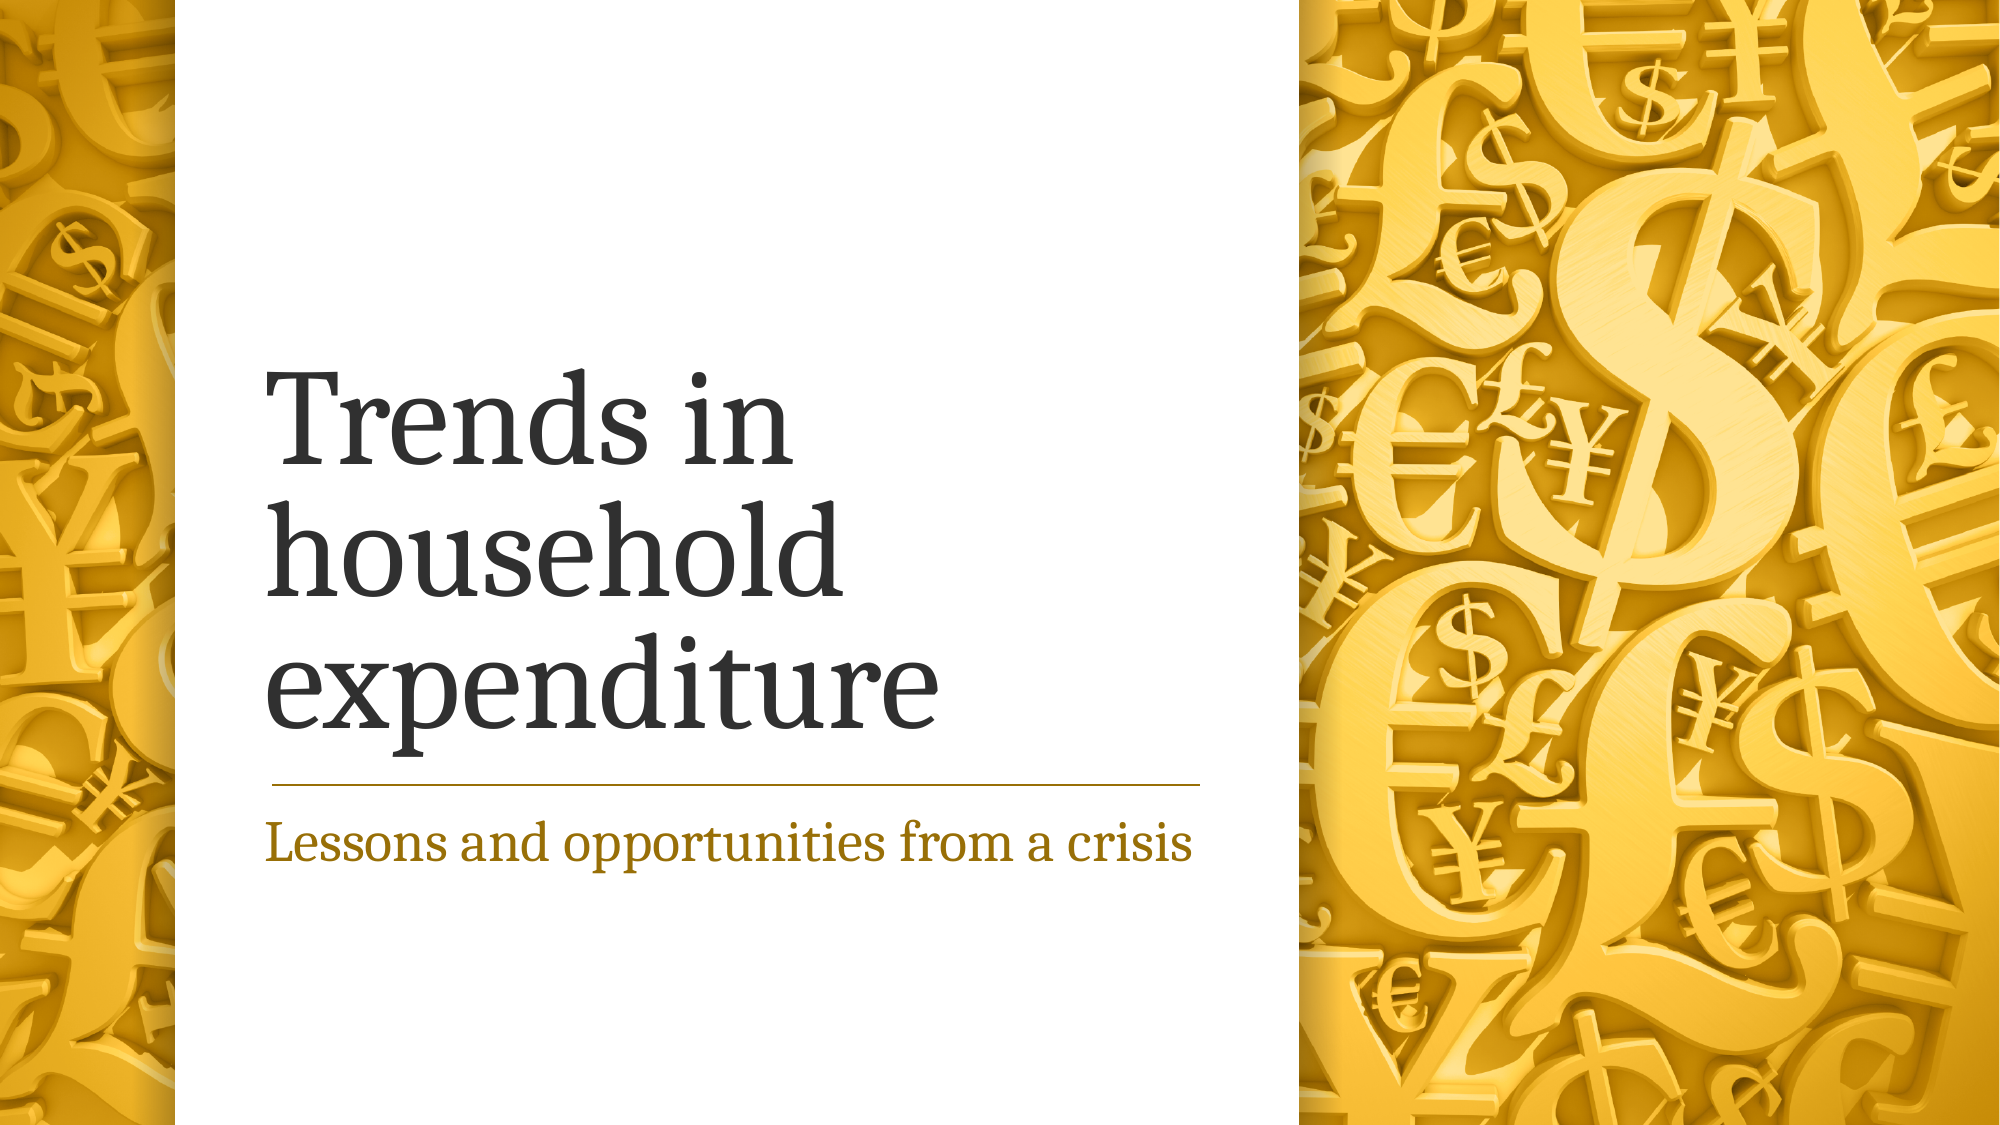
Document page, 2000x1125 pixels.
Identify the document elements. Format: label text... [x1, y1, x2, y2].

title Trends in household expenditure [249, 262, 1225, 763]
picture [0, 0, 175, 1125]
picture [1299, 0, 2000, 1125]
subtitle Lessons and opportunities from a crisis [249, 803, 1225, 1012]
